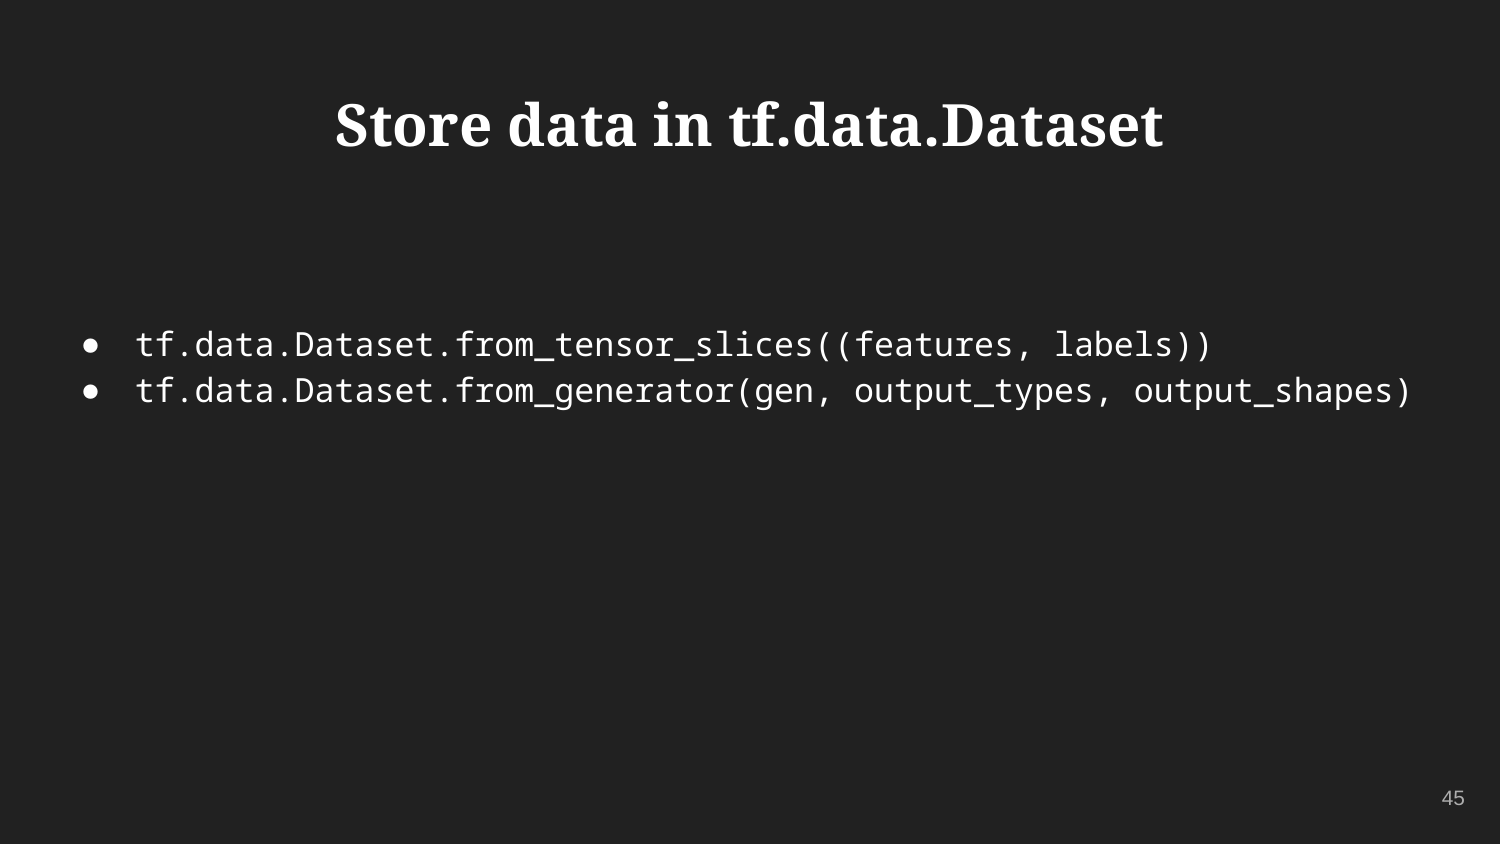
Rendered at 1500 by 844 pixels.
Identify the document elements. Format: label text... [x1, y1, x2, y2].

list tf.data.Dataset.from_tensor_slices((features, labels)) tf.data.Dataset.from_generator(gen, output_types, output_shapes) [44, 301, 1443, 647]
slide_number 45 [1389, 764, 1480, 830]
title Store data in tf.data.Dataset [51, 72, 1449, 167]
